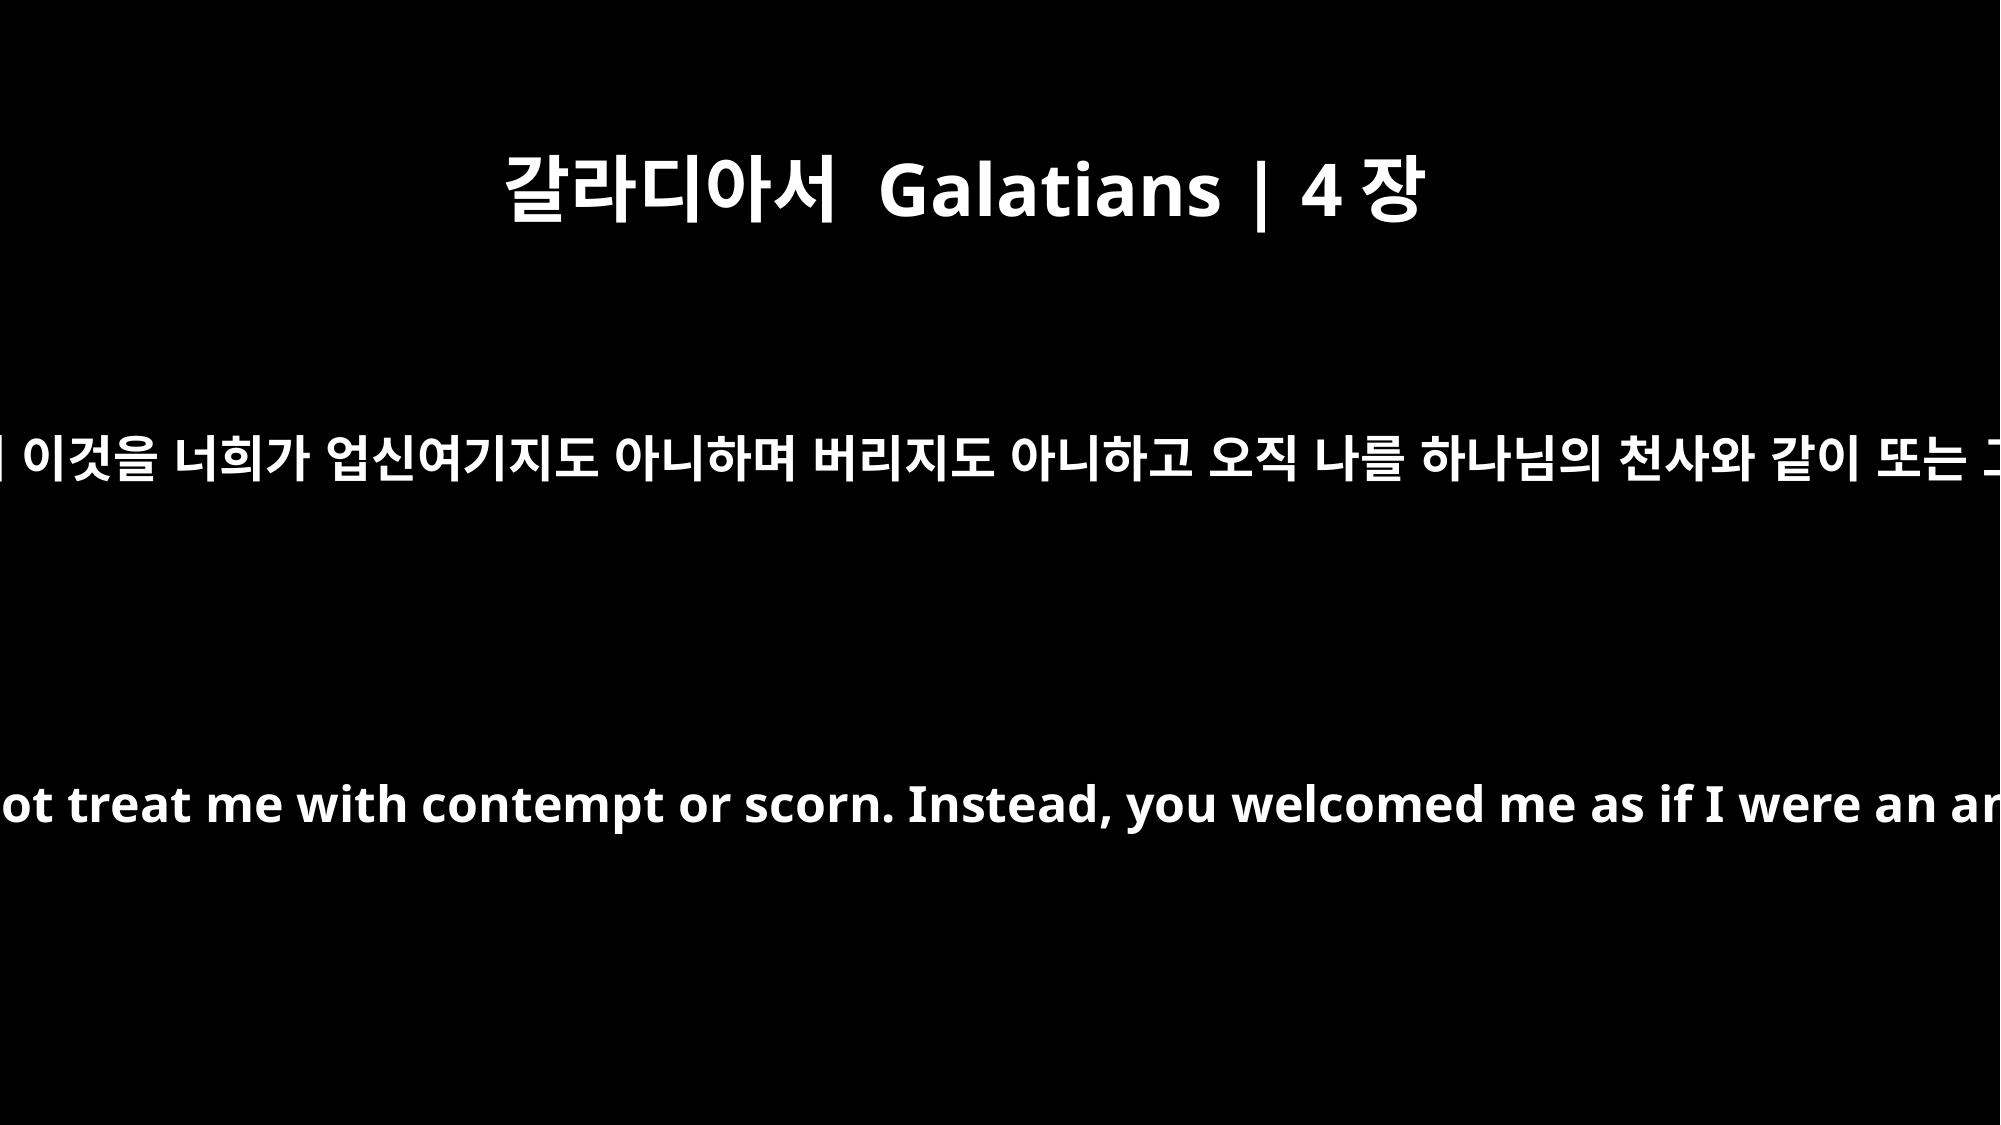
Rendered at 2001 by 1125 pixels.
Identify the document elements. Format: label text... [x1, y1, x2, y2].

text_box 갈라디아서 Galatians | 4장 [488, 136, 1443, 239]
text_box 14 너희를 시험하는 것이 내 육체에 있으되 이것을 너희가 업신여기지도 아니하며 버리지도 아니하고 오직 나를 하나님의 천사와 같이 또는 그리스도 예수와 같이 영접하였도다 [0, 359, 2000, 495]
text_box Even though my illness was a trial to you, you did not treat me with contempt or scorn. Instead, you welcomed me as if I were an angel of God, as if I were Christ Jesus himself. [0, 764, 2000, 840]
